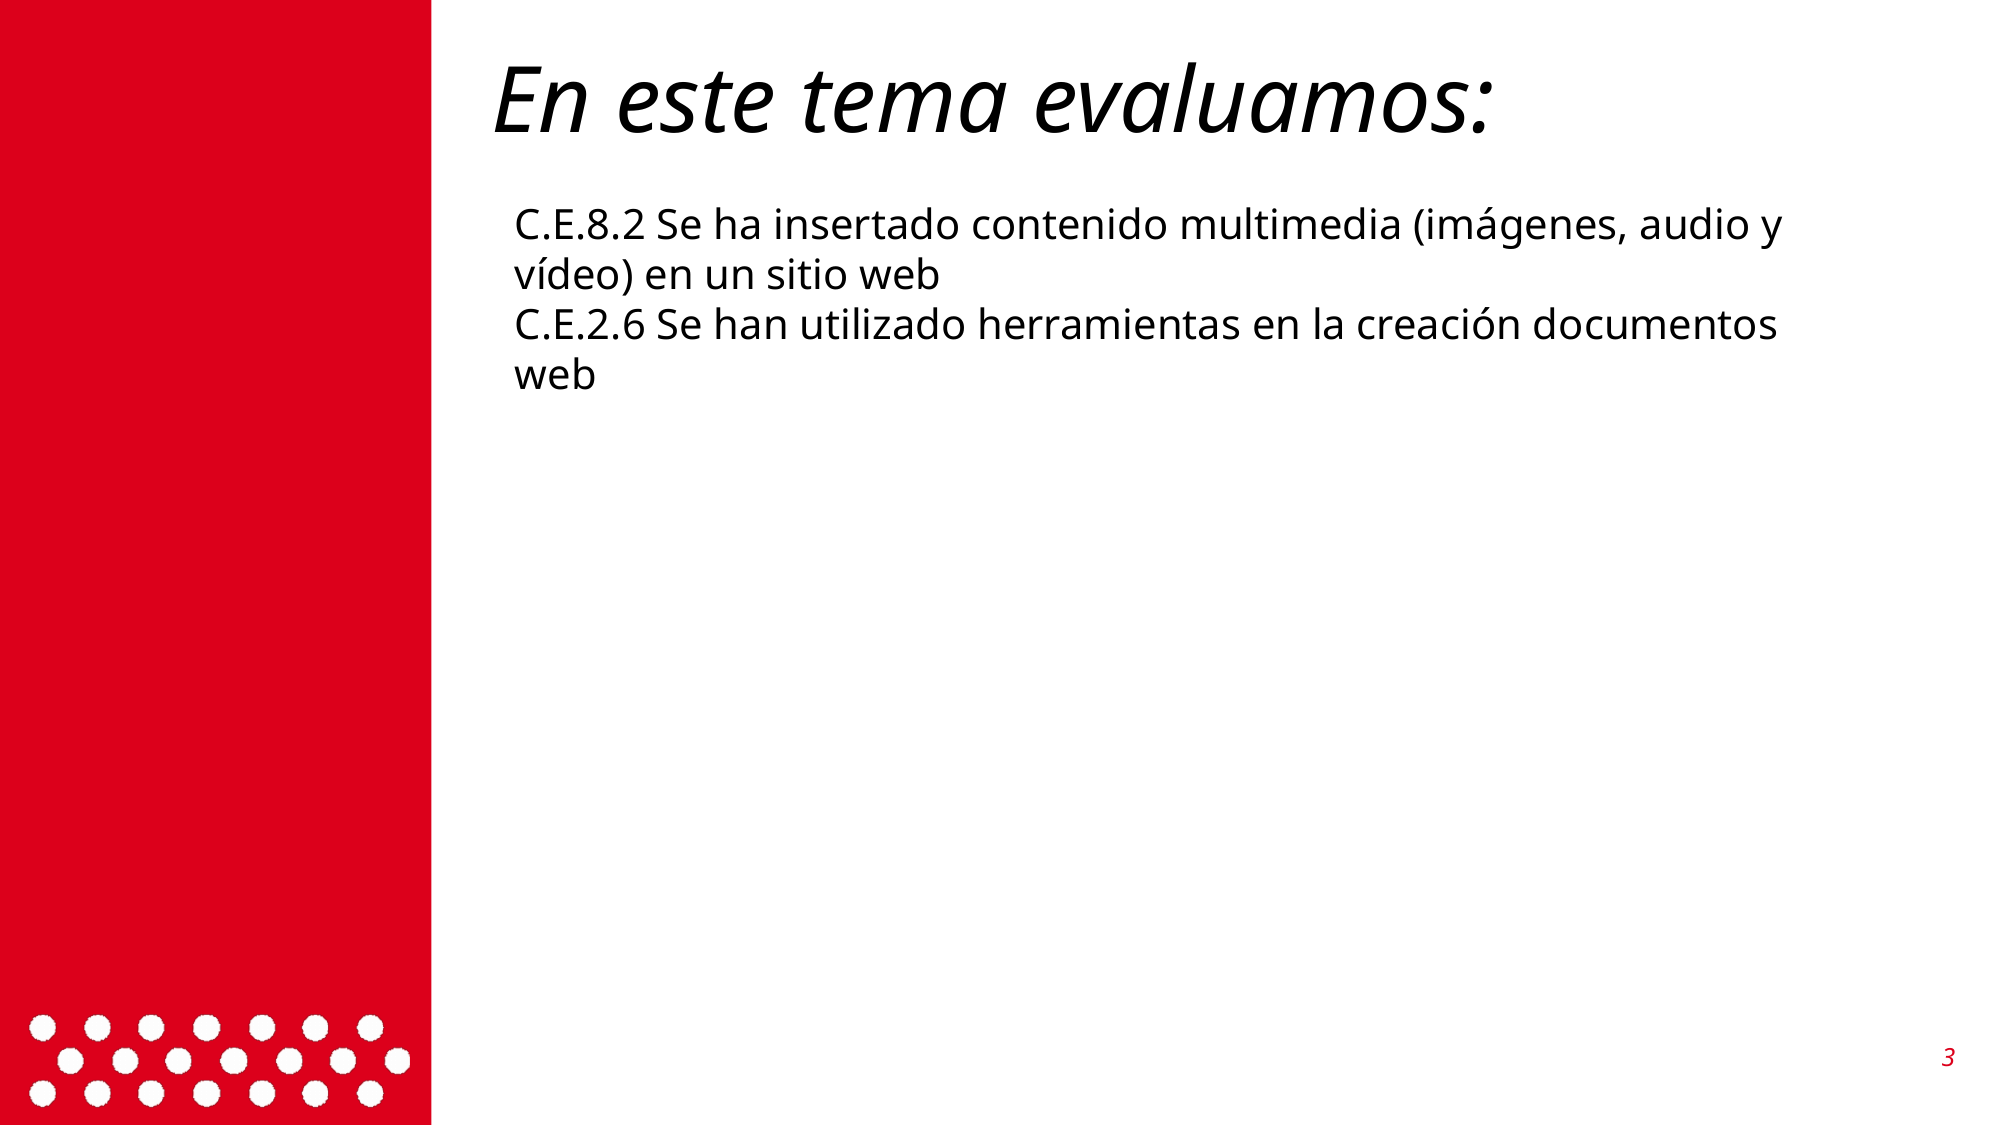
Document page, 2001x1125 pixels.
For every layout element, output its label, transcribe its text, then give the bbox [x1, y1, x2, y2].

text_box [0, 0, 432, 1125]
picture [22, 864, 409, 1125]
text_box C.E.8.2 Se ha insertado contenido multimedia (imágenes, audio y vídeo) en un sitio web C.E.2.6 Se han utilizado herramientas en la creación documentos web [499, 190, 1856, 450]
slide_number 3 [1893, 1028, 1971, 1089]
title En este tema evaluamos: [476, 44, 1976, 161]
